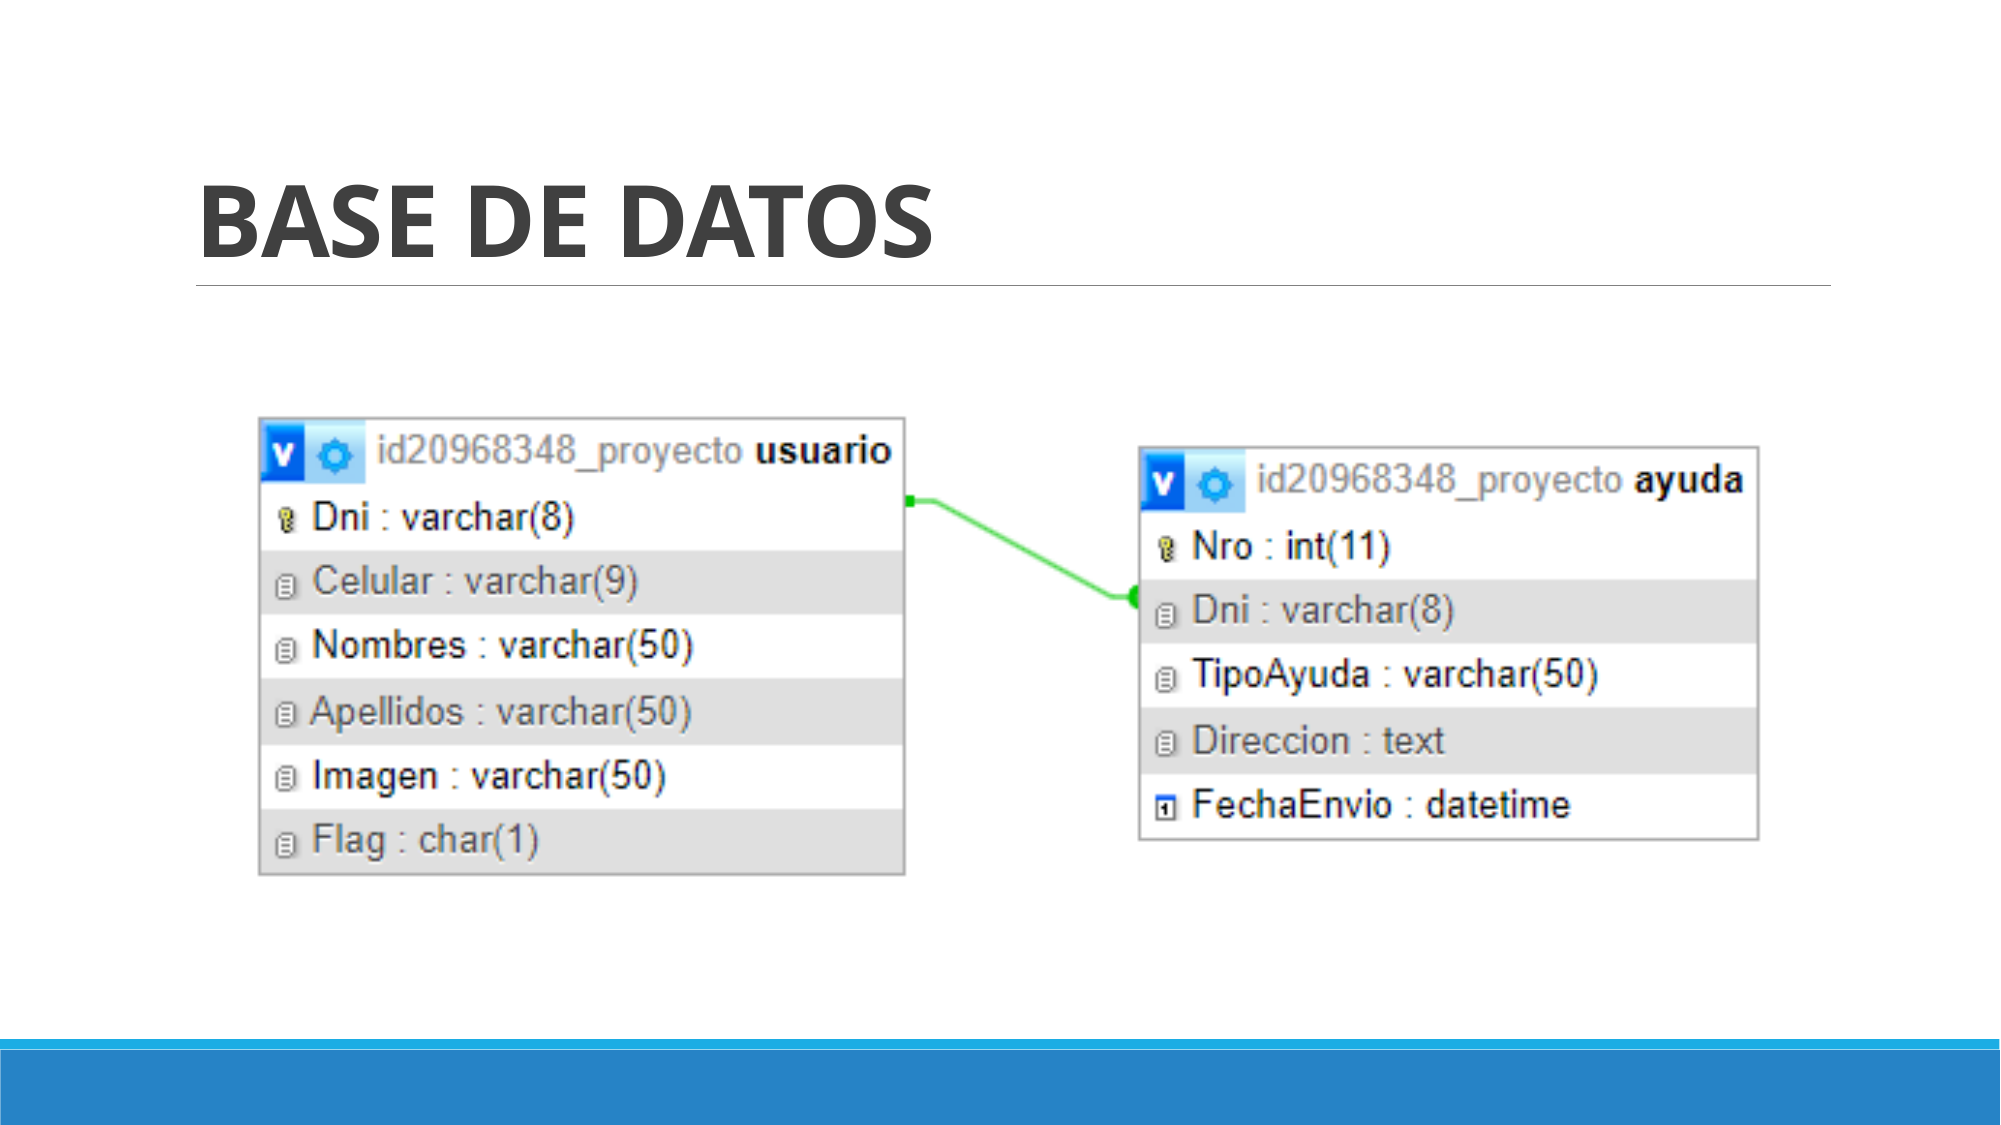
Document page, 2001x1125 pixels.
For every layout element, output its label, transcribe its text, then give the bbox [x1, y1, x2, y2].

title BASE DE DATOS [180, 47, 1830, 285]
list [227, 378, 1783, 936]
